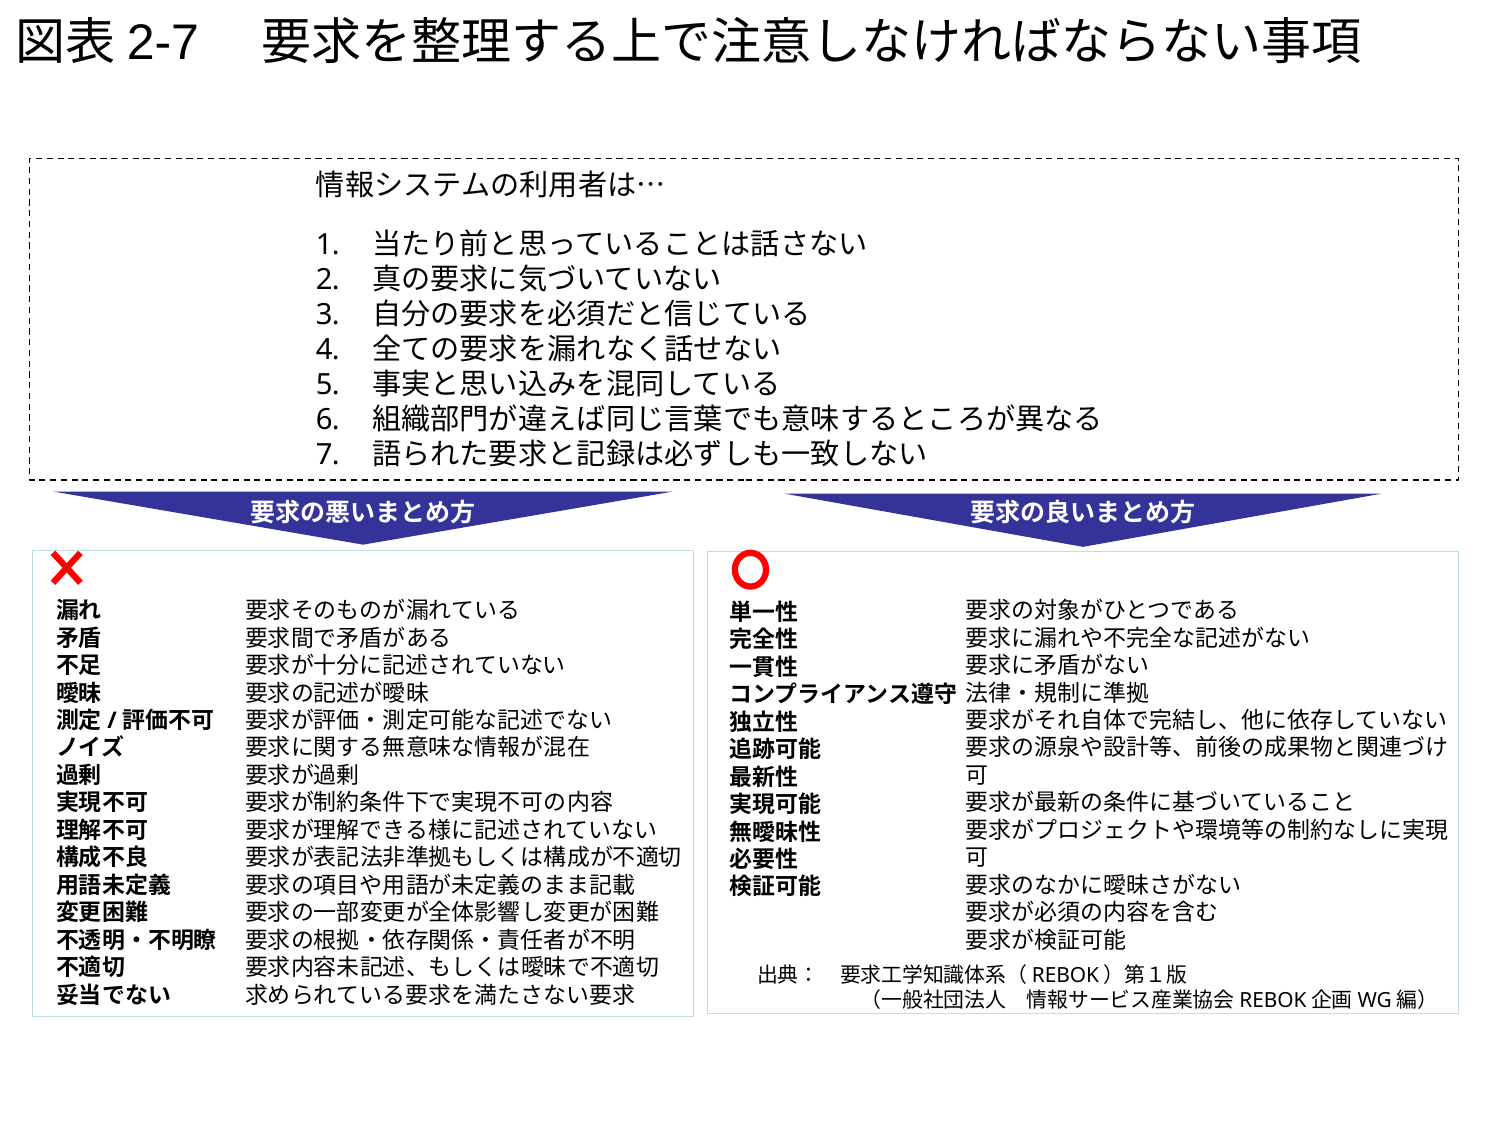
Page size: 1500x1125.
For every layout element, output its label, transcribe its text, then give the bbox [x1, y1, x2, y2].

title 図表2-7 要求を整理する上で注意しなければならない事項 [0, 0, 1500, 79]
text_box [1010, 534, 1156, 547]
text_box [52, 552, 81, 584]
text_box 情報システムの利用者は… 当たり前と思っていることは話さない 真の要求に気づいていない 自分の要求を必須だと信じている 全ての要求を漏れなく話せない 事実と思い込みを混同している 組織部門が違えば同じ言葉でも意味するところが異なる 語られた要求と記録は必ずしも一致しない [301, 158, 1176, 478]
text_box [784, 493, 955, 525]
text_box 要求の良いまとめ方 [955, 488, 1211, 534]
text_box [1211, 493, 1382, 525]
text_box [300, 534, 426, 545]
text_box [707, 551, 1459, 1014]
text_box [29, 158, 1459, 480]
text_box 要求の対象がひとつである 要求に漏れや不完全な記述がない 要求に矛盾がない 法律・規制に準拠 要求がそれ自体で完結し、他に依存していない 要求の源泉や設計等、前後の成果物と関連づけ可 要求が最新の条件に基づいていること 要求がプロジェクトや環境等の制約なしに実現可 要求のなかに曖昧さがない 要求が必須の内容を含む 要求が検証可能 [950, 588, 1483, 961]
text_box [32, 550, 694, 1017]
text_box [53, 491, 235, 523]
text_box 要求の悪いまとめ方 [235, 488, 491, 534]
text_box [734, 552, 767, 587]
text_box 要求そのものが漏れている 要求間で矛盾がある 要求が十分に記述されていない 要求の記述が曖昧 要求が評価・測定可能な記述でない 要求に関する無意味な情報が混在 要求が過剰 要求が制約条件下で実現不可の内容 要求が理解できる様に記述されていない 要求が表記法非準拠もしくは構成が不適切 要求の項目や用語が未定義のまま記載 要求の一部変更が全体影響し変更が困難 要求の根拠・依存関係・責任者が不明 要求内容未記述、もしくは曖昧で不適切 求められている要求を満たさない要求 [230, 588, 708, 1015]
text_box 漏れ 矛盾 不足 曖昧 測定/評価不可 ノイズ 過剰 実現不可 理解不可 構成不良 用語未定義 変更困難 不透明・不明瞭 不適切 妥当でない [41, 588, 230, 1015]
text_box 単一性 完全性 一貫性 コンプライアンス遵守 独立性 追跡可能 最新性 実現可能 無曖昧性 必要性 検証可能 [714, 590, 950, 935]
text_box 出典： 要求工学知識体系（REBOK）第１版 （一般社団法人 情報サービス産業協会REBOK企画WG編） [742, 954, 1453, 1020]
text_box [491, 491, 674, 523]
